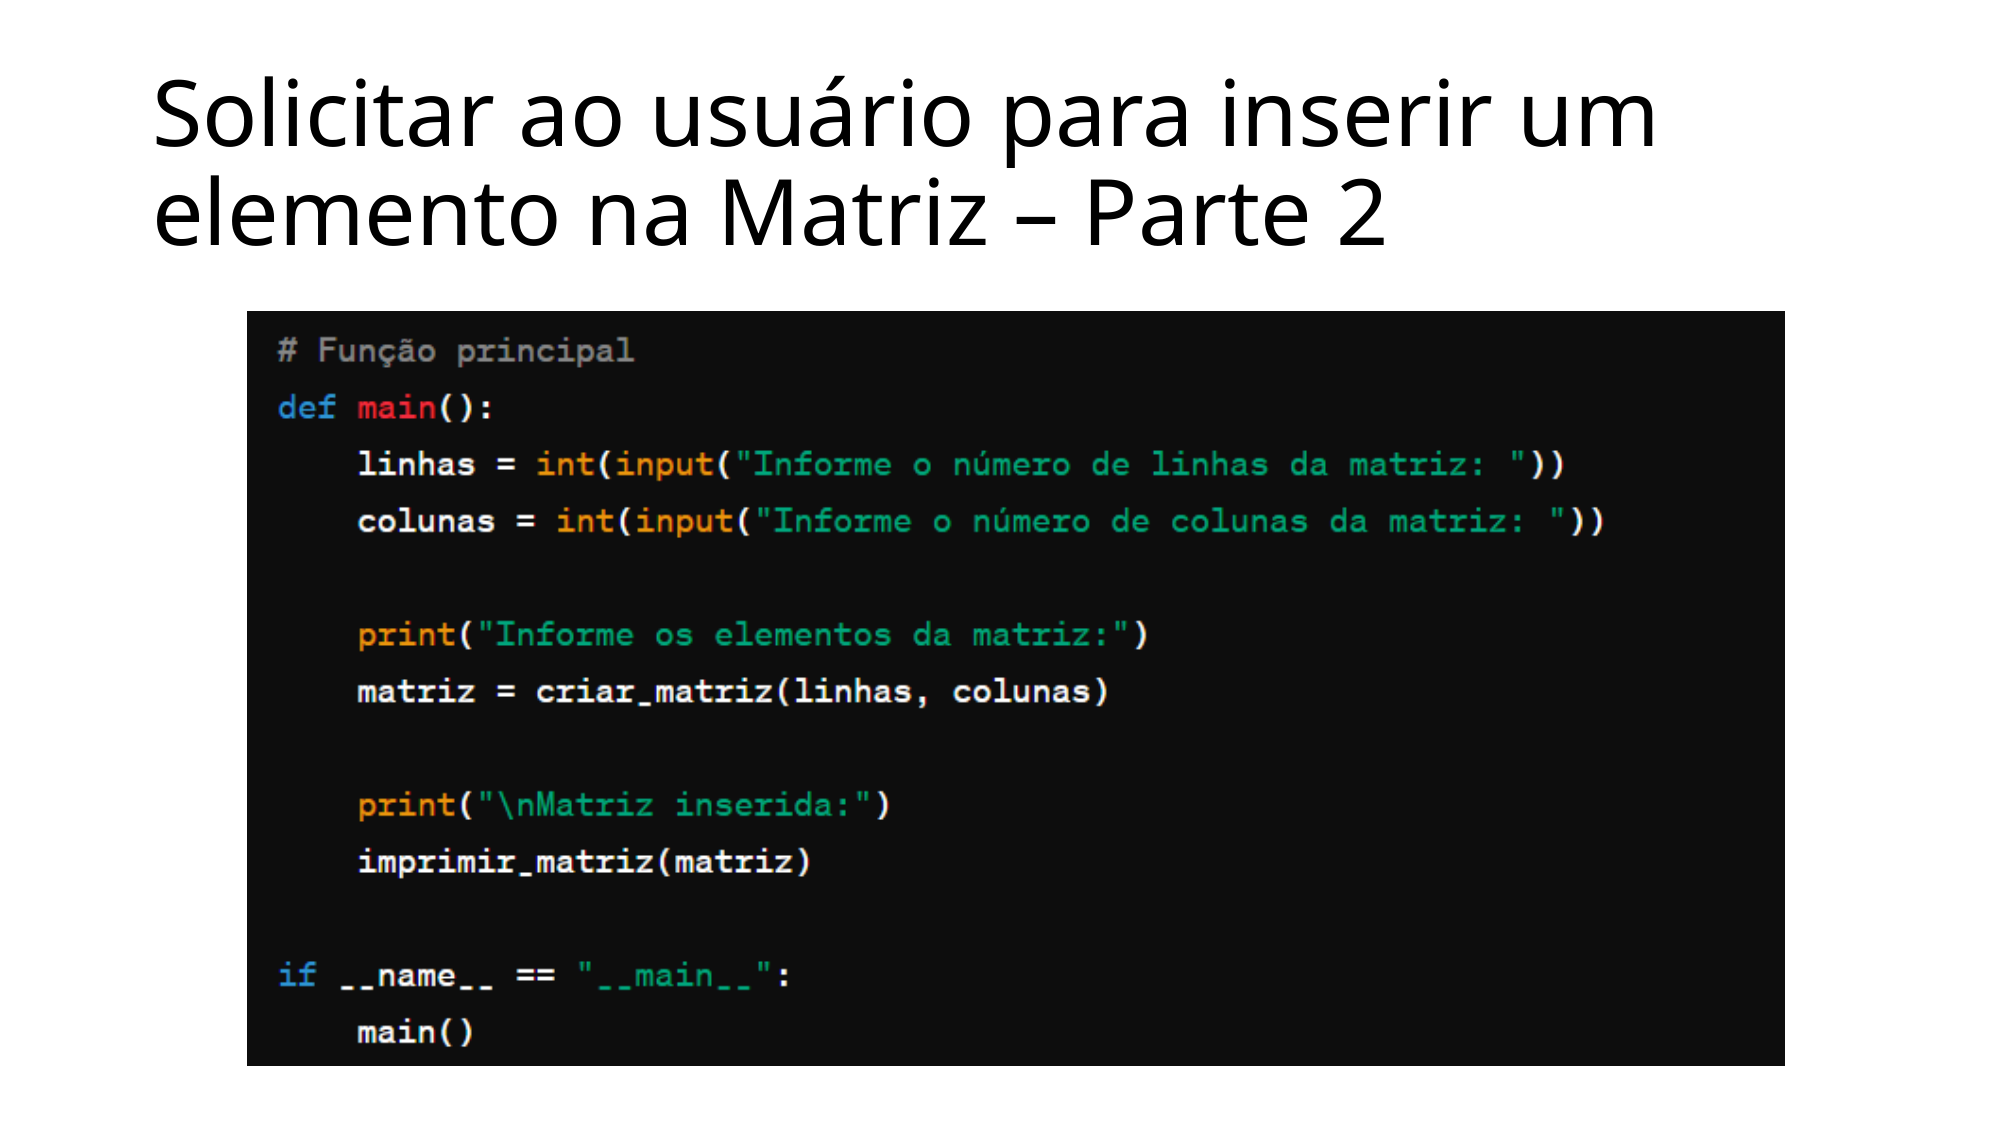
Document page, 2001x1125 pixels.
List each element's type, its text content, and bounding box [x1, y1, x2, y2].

text_box Solicitar ao usuário para inserir um elemento na Matriz – Parte 2 [137, 59, 1863, 278]
picture [247, 311, 1785, 1066]
